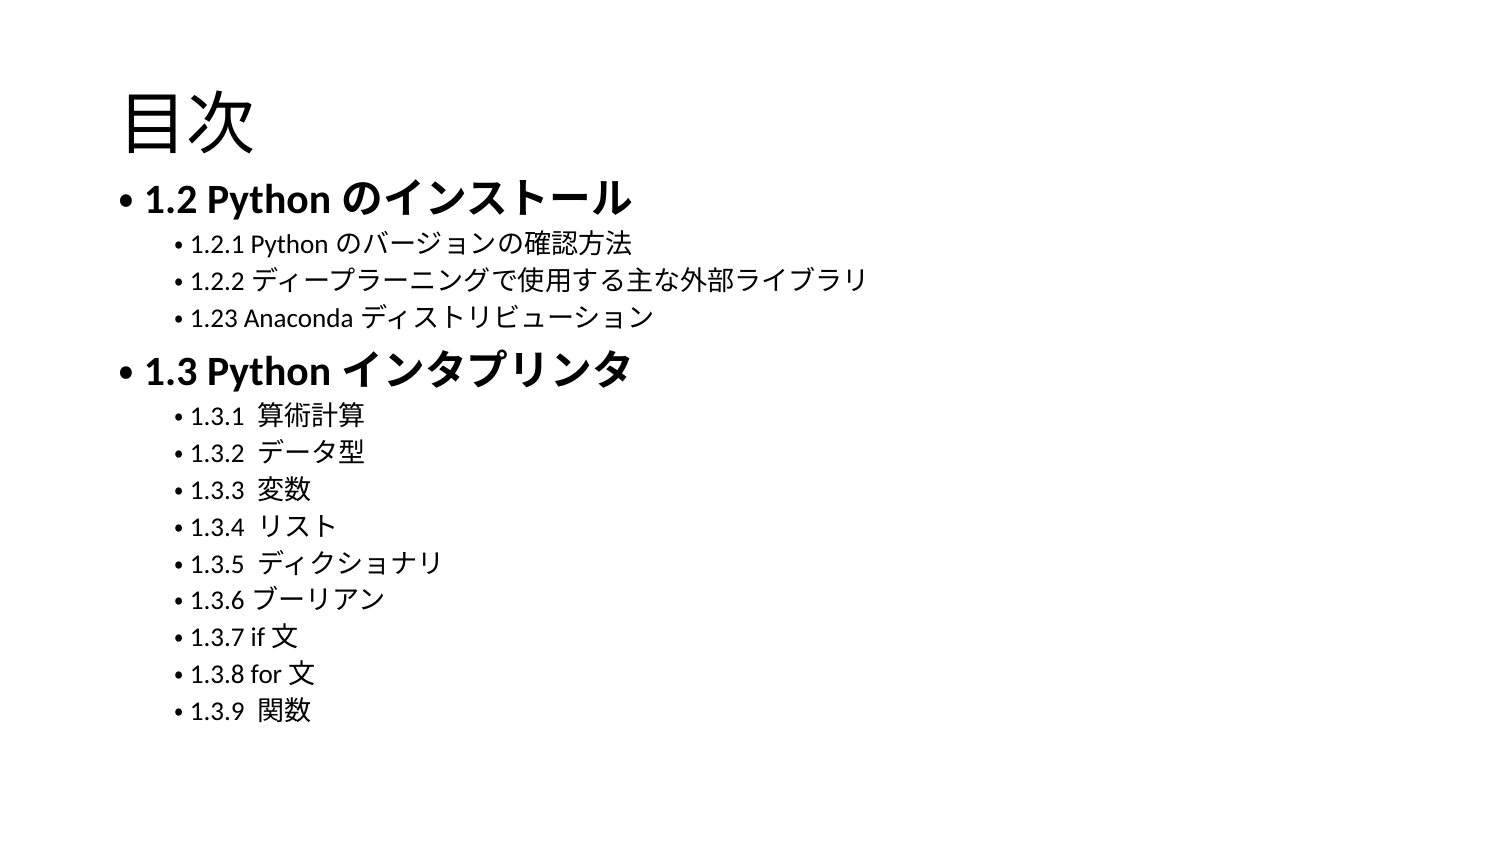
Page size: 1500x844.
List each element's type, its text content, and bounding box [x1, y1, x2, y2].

title 目次 [103, 44, 1397, 170]
list ・1.2 Pythonのインストール ・1.2.1 Pythonのバージョンの確認方法 ・1.2.2ディープラーニングで使用する主な外部ライブラリ ・1.23 Anacondaディストリビューション ・1.3 Pythonインタプリンタ ・1.3.1 算術計算 ・1.3.2 データ型 ・1.3.3 変数 ・1.3.4 リスト ・1.3.5 ディクショナリ ・1.3.6ブーリアン ・1.3.7 if文 ・1.3.8 for文 ・1.3.9 関数 [103, 170, 1397, 813]
